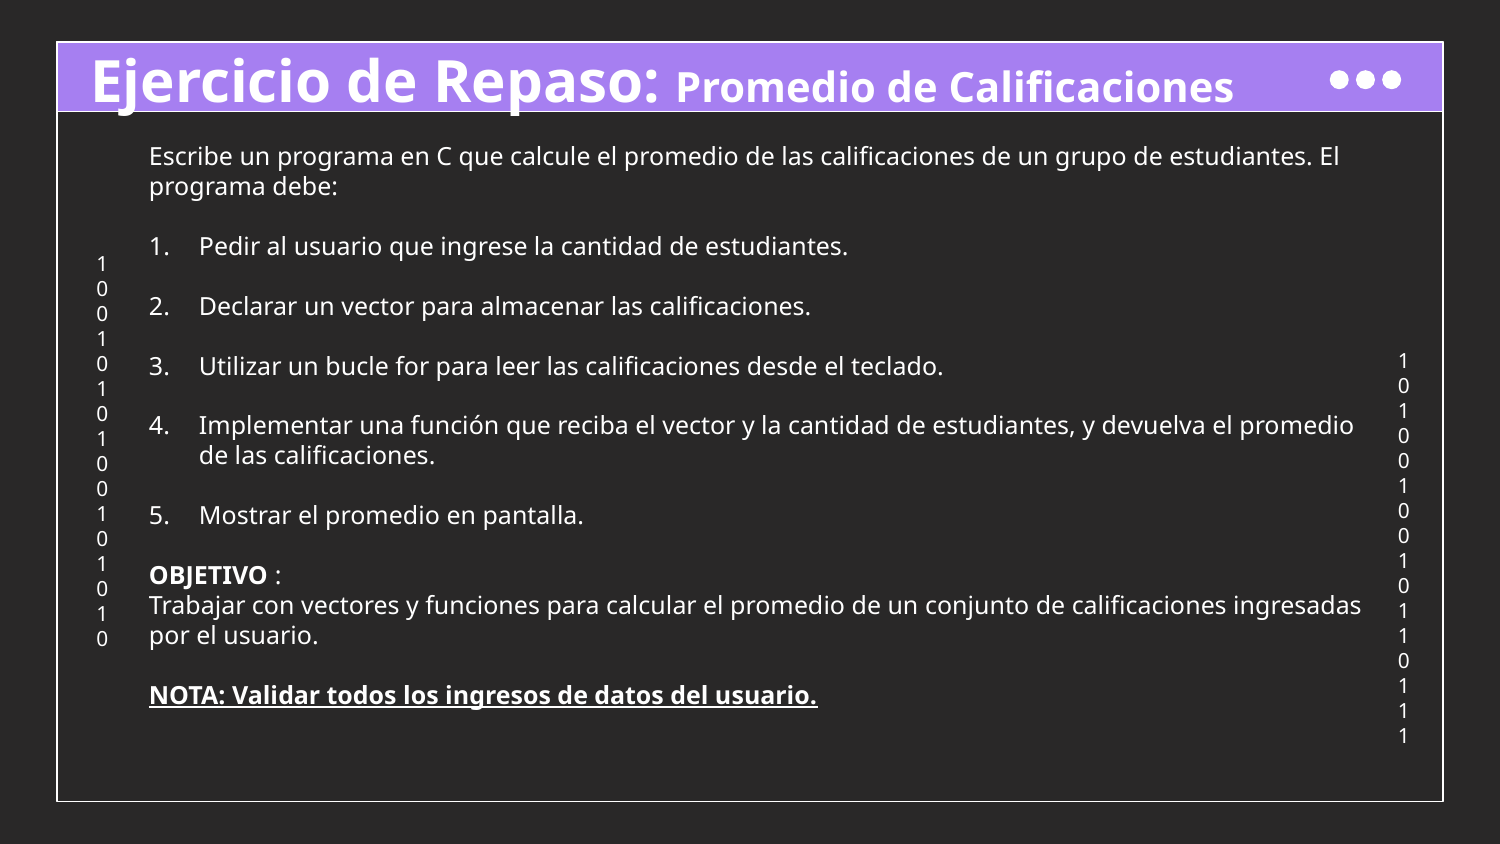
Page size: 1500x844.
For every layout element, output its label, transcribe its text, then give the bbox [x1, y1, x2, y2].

list Escribe un programa en C que calcule el promedio de las calificaciones de un grupo de estudiantes. El programa debe: Pedir al usuario que ingrese la cantidad de estudiantes. Declarar un vector para almacenar las calificaciones. Utilizar un bucle for para leer las calificaciones desde el teclado. Implementar una función que reciba el vector y la cantidad de estudiantes, y devuelva el promedio de las calificaciones. Mostrar el promedio en pantalla. OBJETIVO : Trabajar con vectores y funciones para calcular el promedio de un conjunto de calificaciones ingresadas por el usuario. NOTA: Validar todos los ingresos de datos del usuario. [109, 125, 1398, 790]
title Ejercicio de Repaso: Promedio de Calificaciones [75, 29, 1339, 124]
